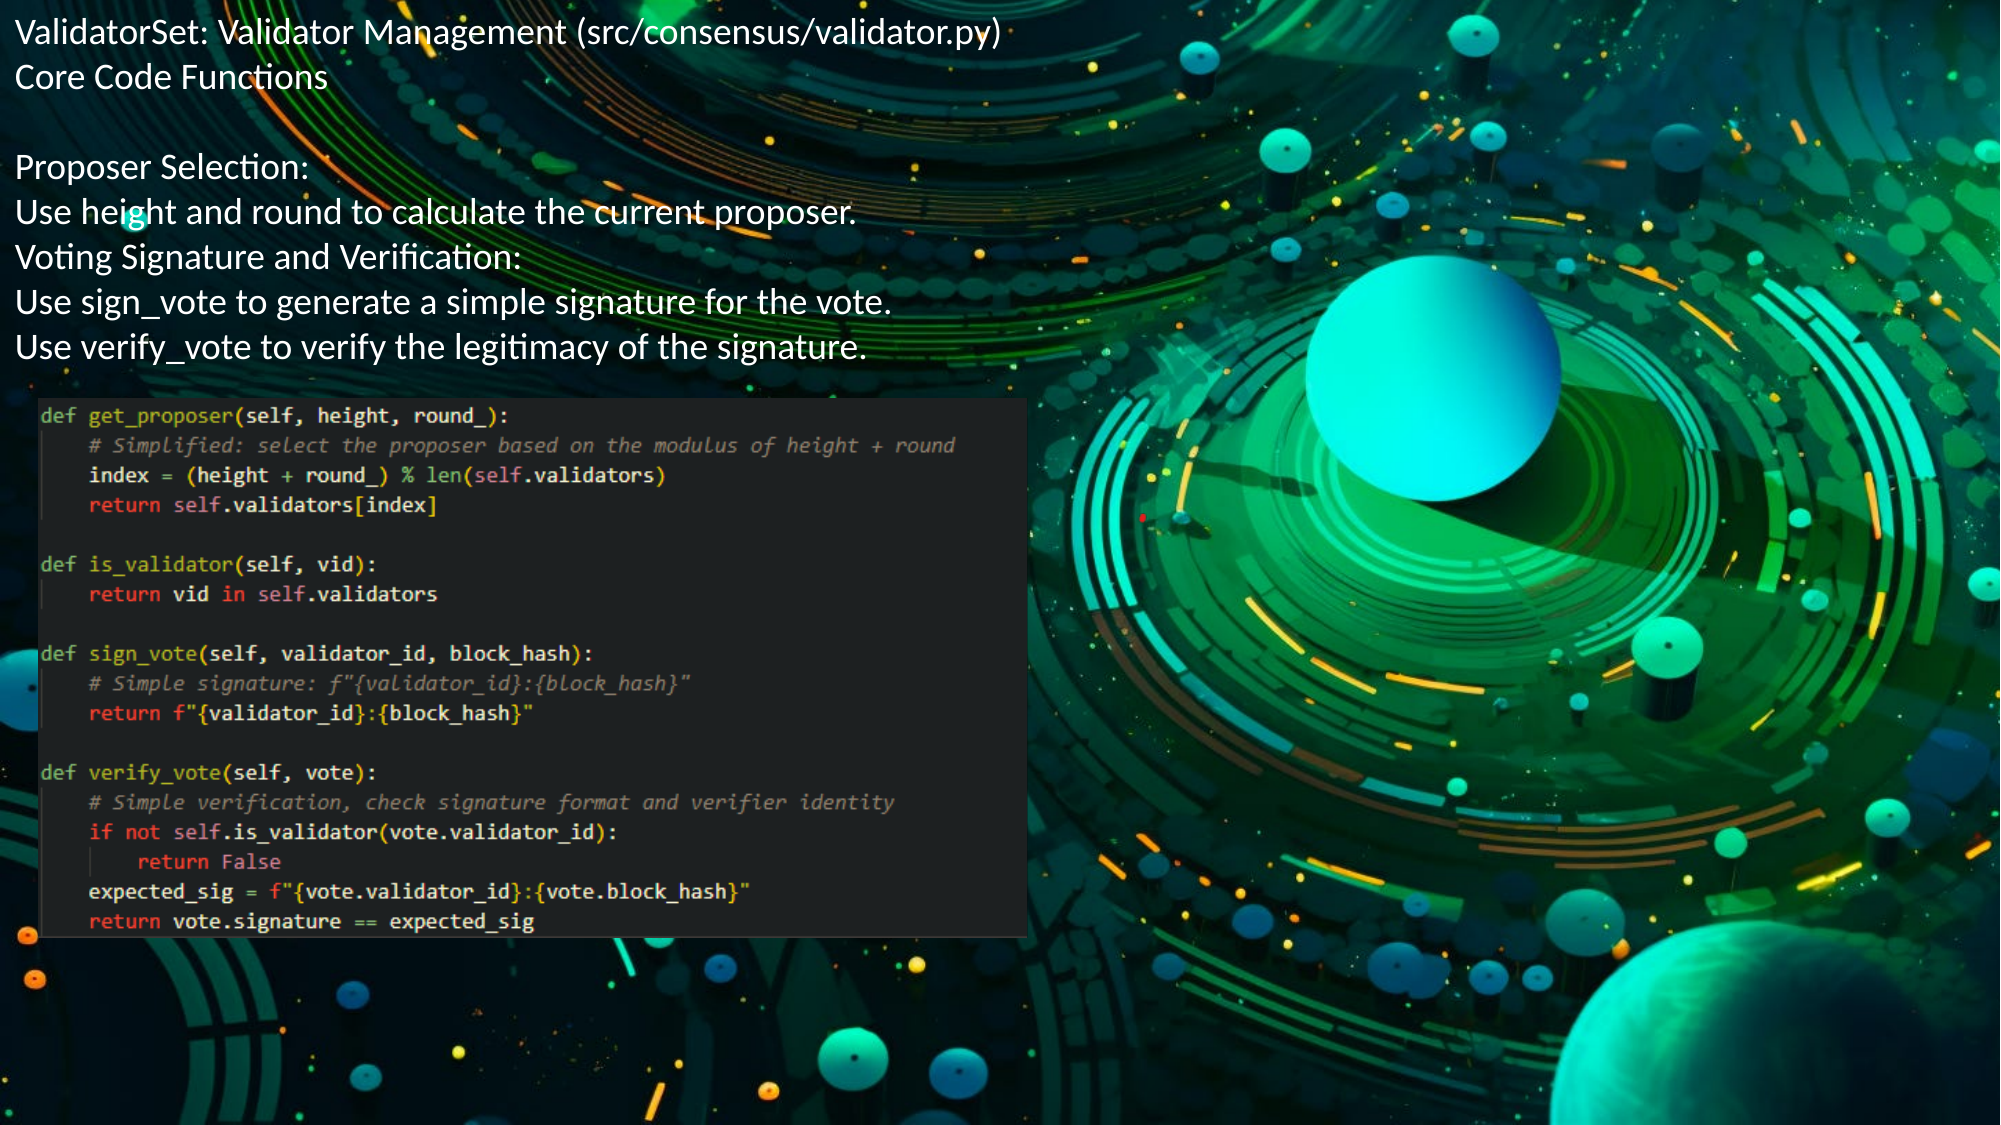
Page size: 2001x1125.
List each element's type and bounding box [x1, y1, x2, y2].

list [0, 0, 2000, 1125]
picture [38, 398, 1149, 938]
